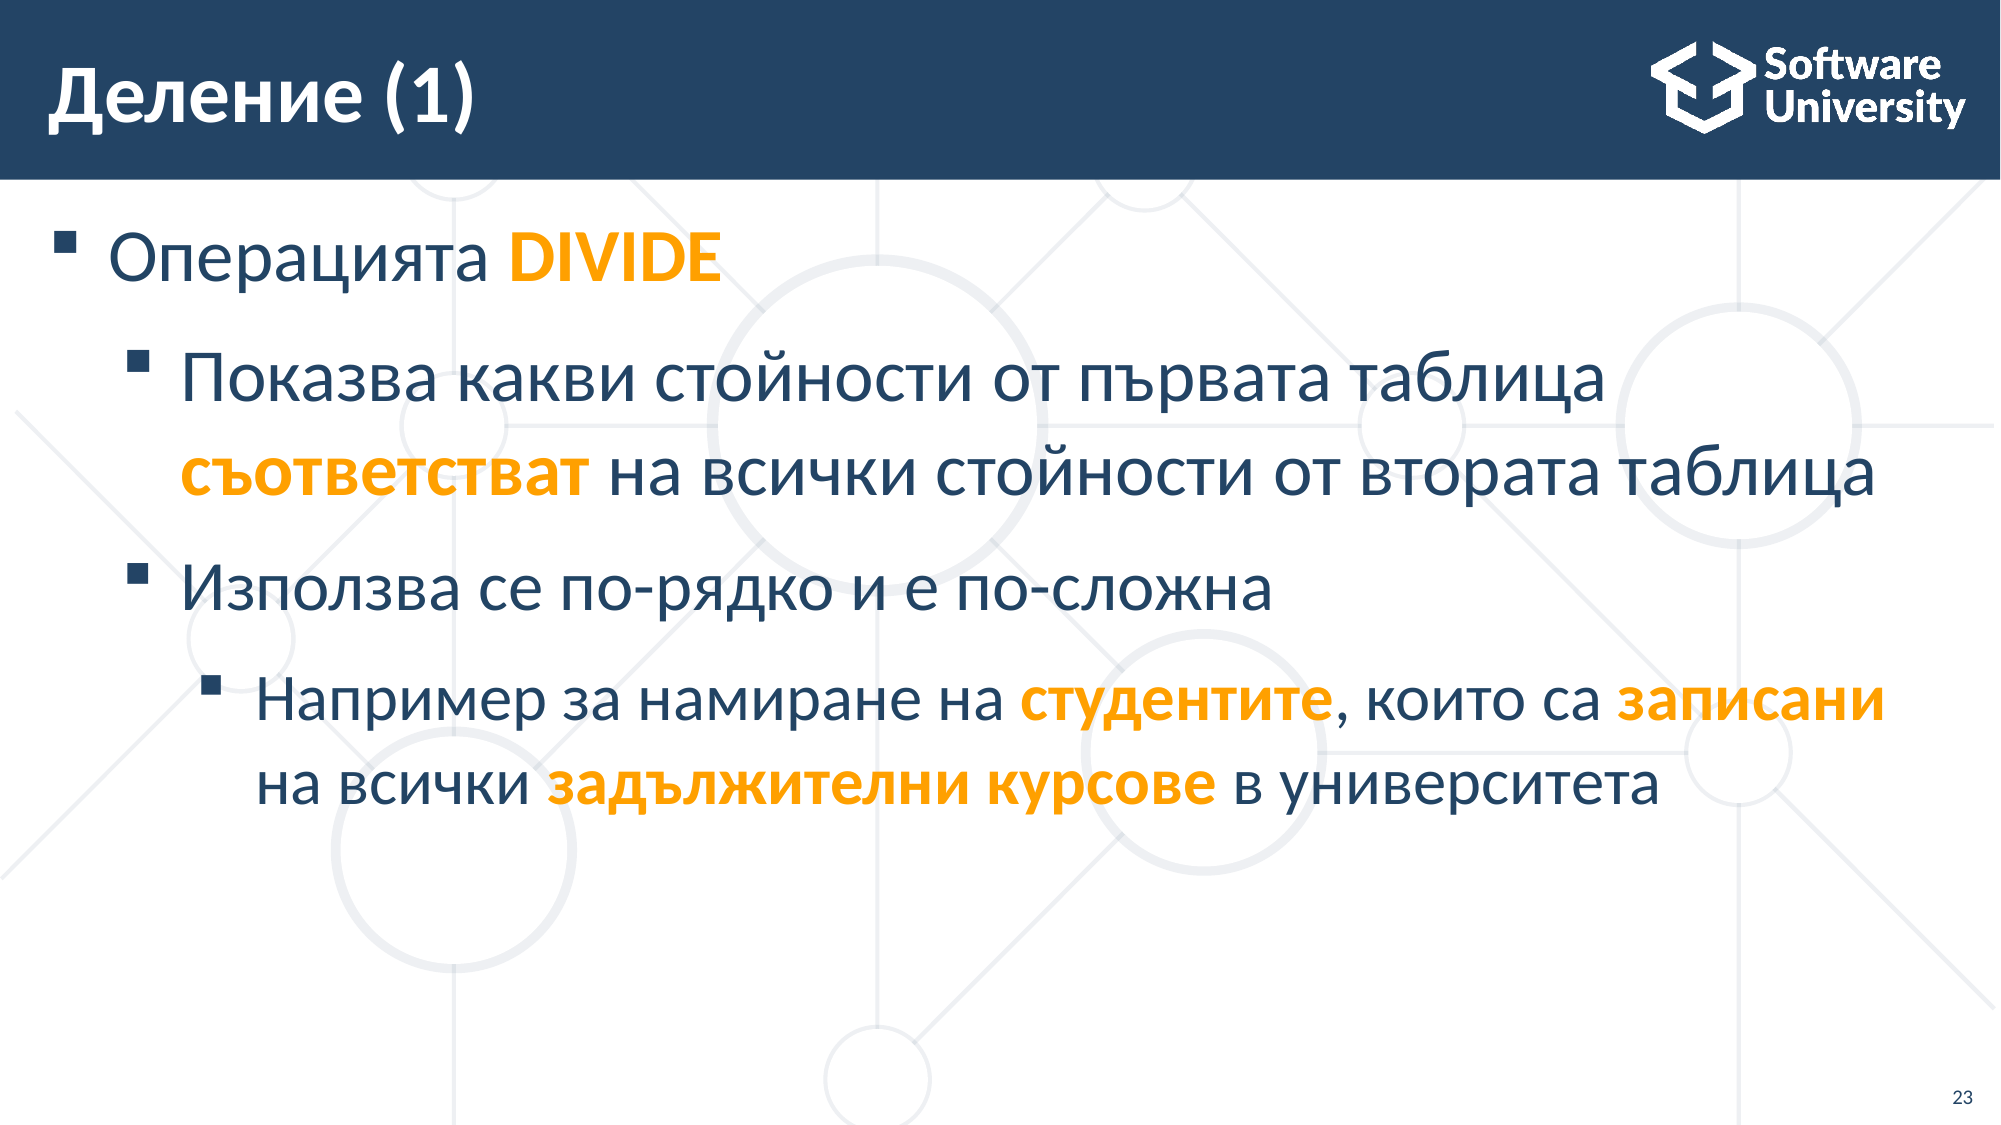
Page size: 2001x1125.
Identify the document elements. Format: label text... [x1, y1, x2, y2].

title Деление (1) [31, 16, 1625, 162]
list Операцията DIVIDE Показва какви стойности от първата таблица съответстват на всички стойности от втората таблица Използва се по-рядко и е по-сложна Например за намиране на студентите, които са записани на всички задължителни курсове в университета [31, 196, 1970, 1104]
picture [1651, 41, 1966, 134]
slide_number 23 [1927, 1067, 1989, 1117]
